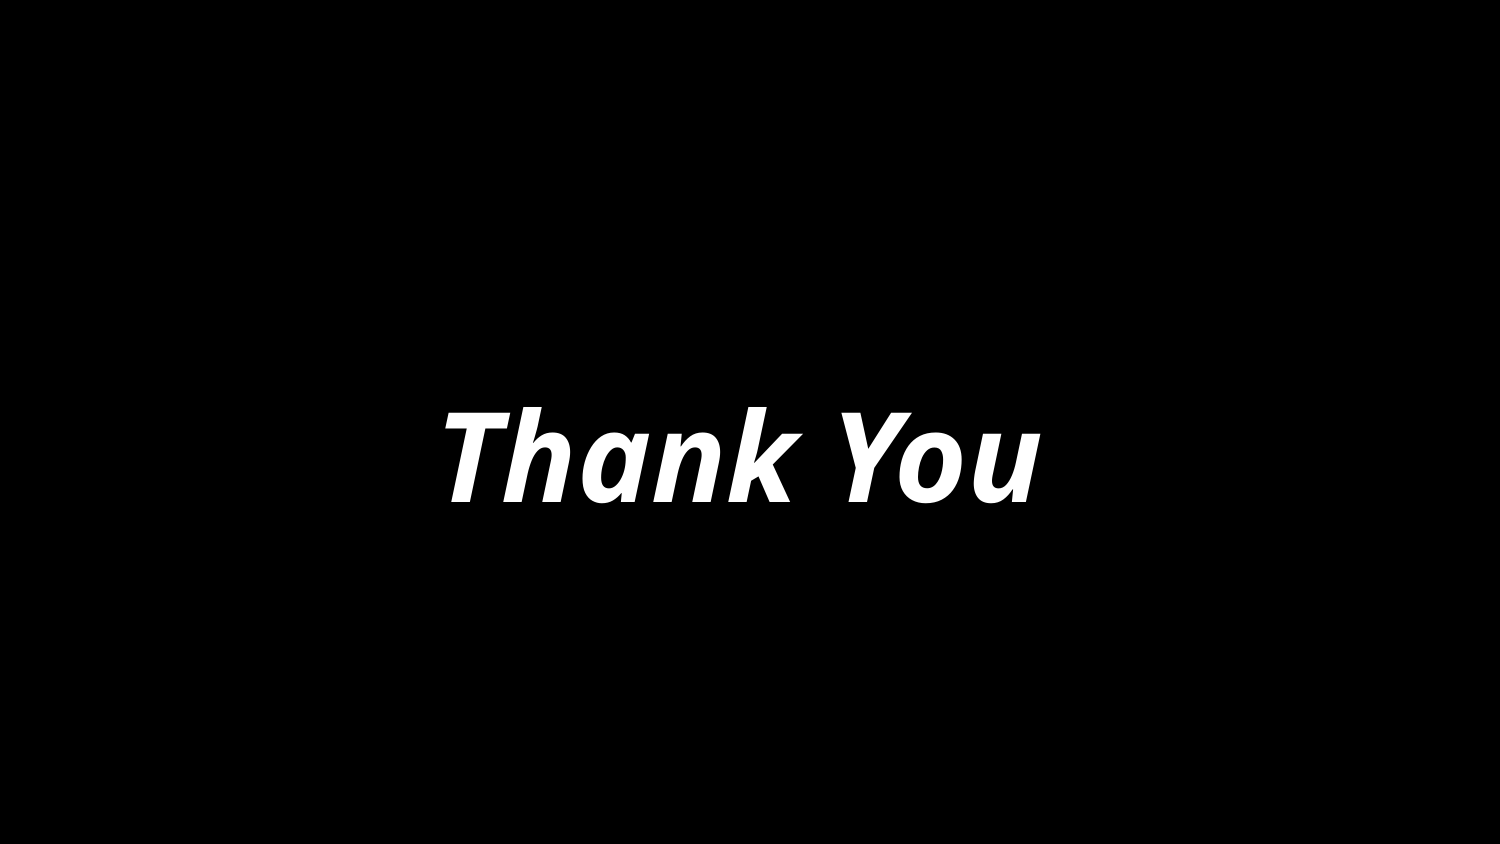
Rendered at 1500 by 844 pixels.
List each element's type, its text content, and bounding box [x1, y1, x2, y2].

text_box Thank You [420, 362, 1235, 543]
